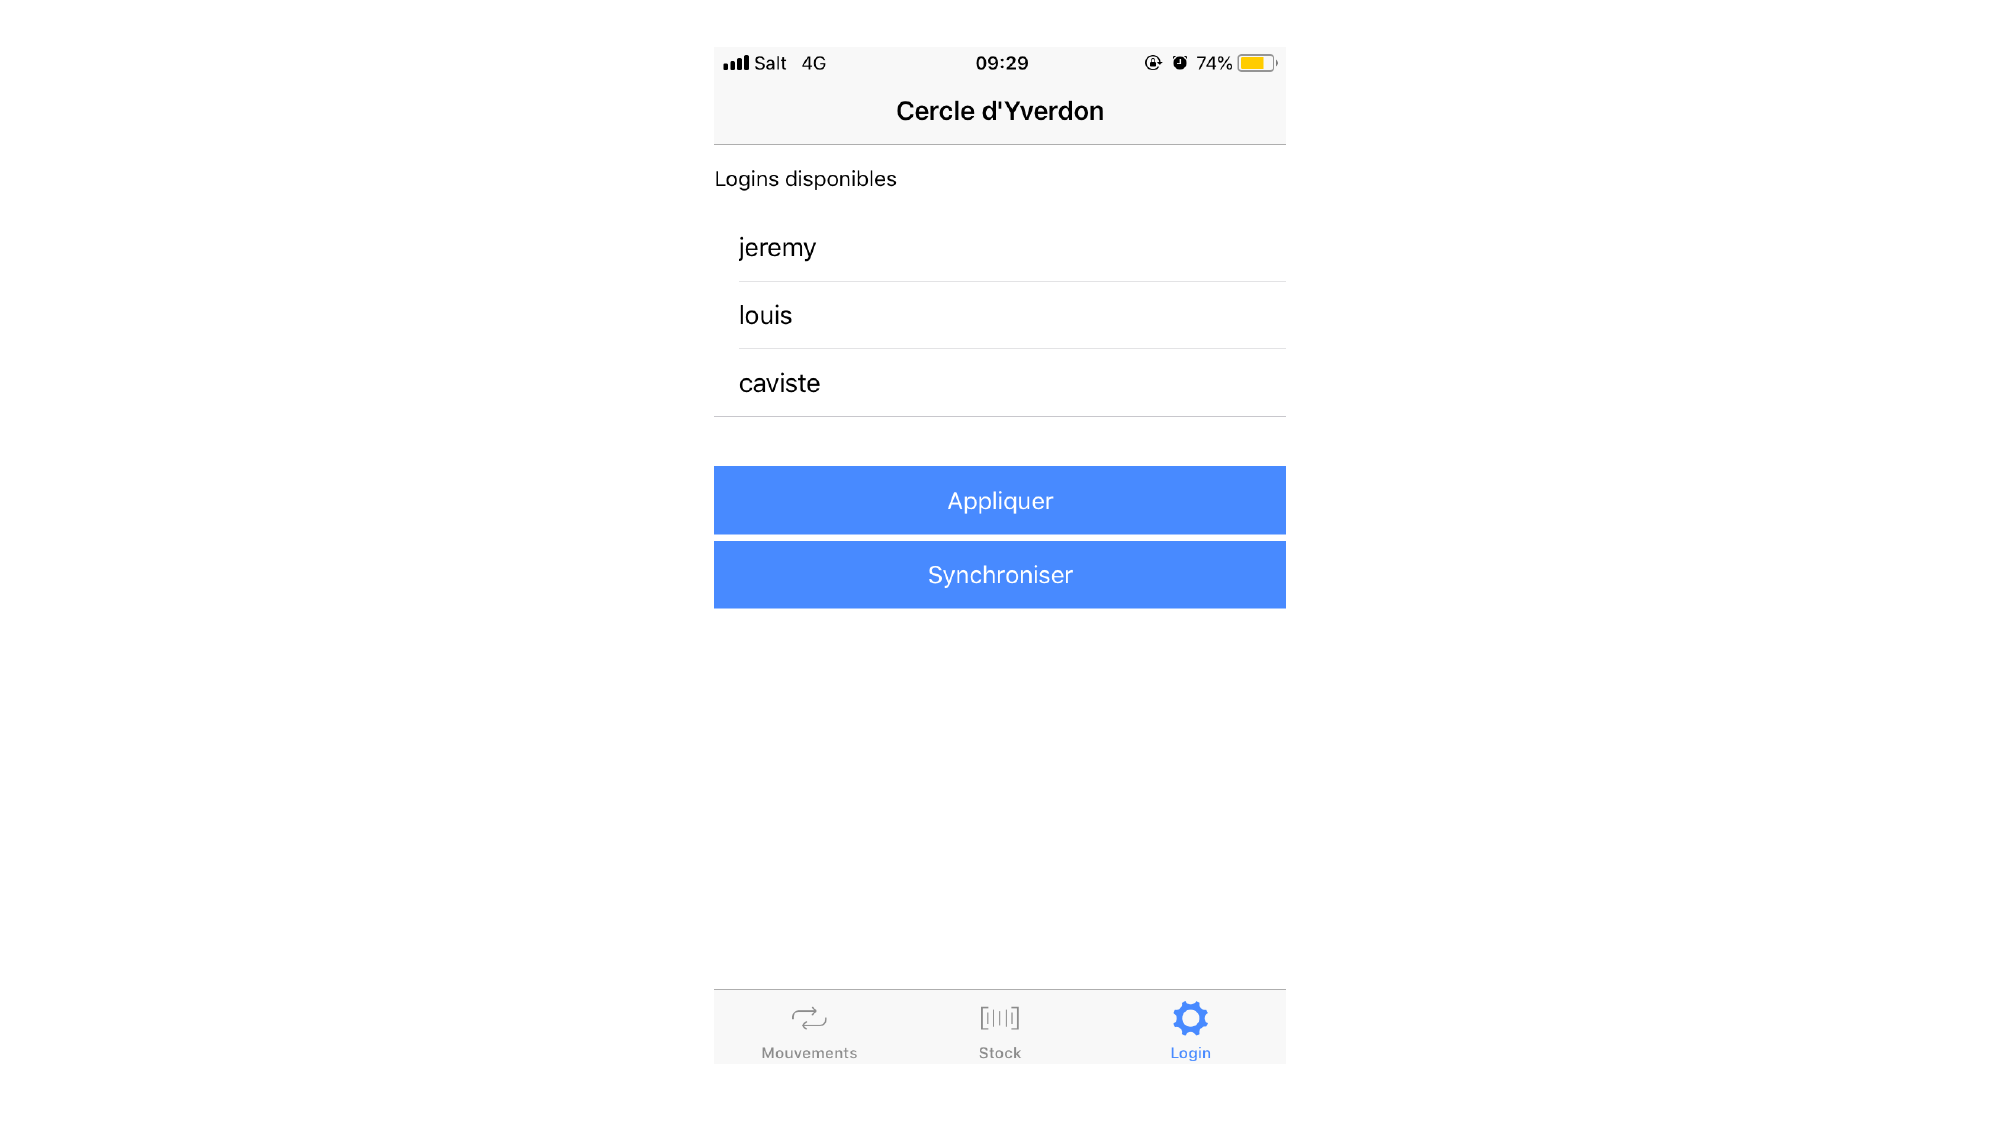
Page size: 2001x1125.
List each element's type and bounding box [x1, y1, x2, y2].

list [714, 47, 1286, 1064]
